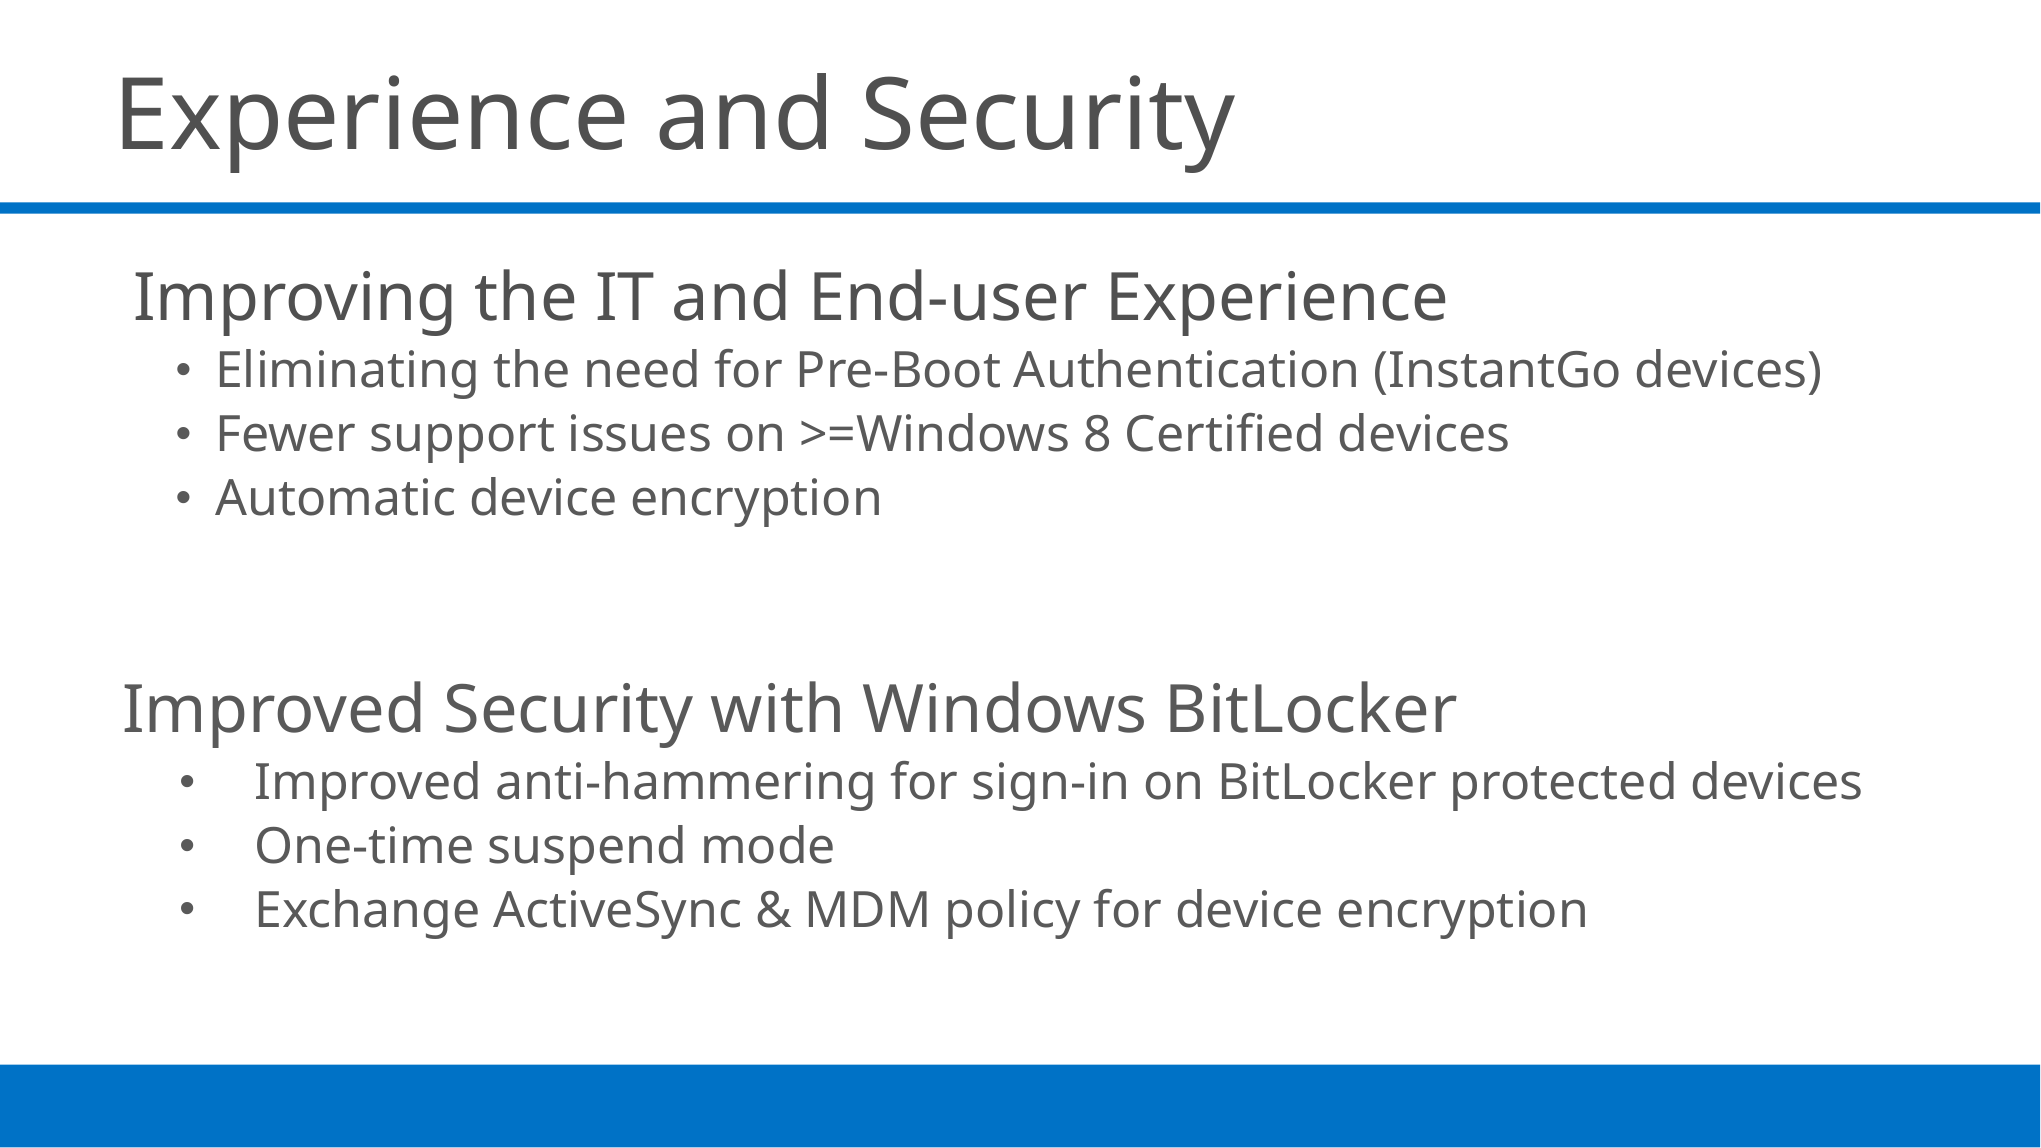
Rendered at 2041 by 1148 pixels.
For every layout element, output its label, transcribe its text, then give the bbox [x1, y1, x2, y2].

text_box [0, 1064, 2041, 1148]
text_box Improving the IT and End-user Experience Eliminating the need for Pre-Boot Authentication (InstantGo devices) Fewer support issues on >=Windows 8 Certified devices Automatic device encryption [95, 247, 2041, 542]
text_box [0, 202, 2041, 214]
text_box Improved Security with Windows BitLocker Improved anti-hammering for sign-in on BitLocker protected devices One-time suspend mode Exchange ActiveSync & MDM policy for device encryption [107, 667, 2031, 946]
title Experience and Security [89, 48, 2041, 199]
